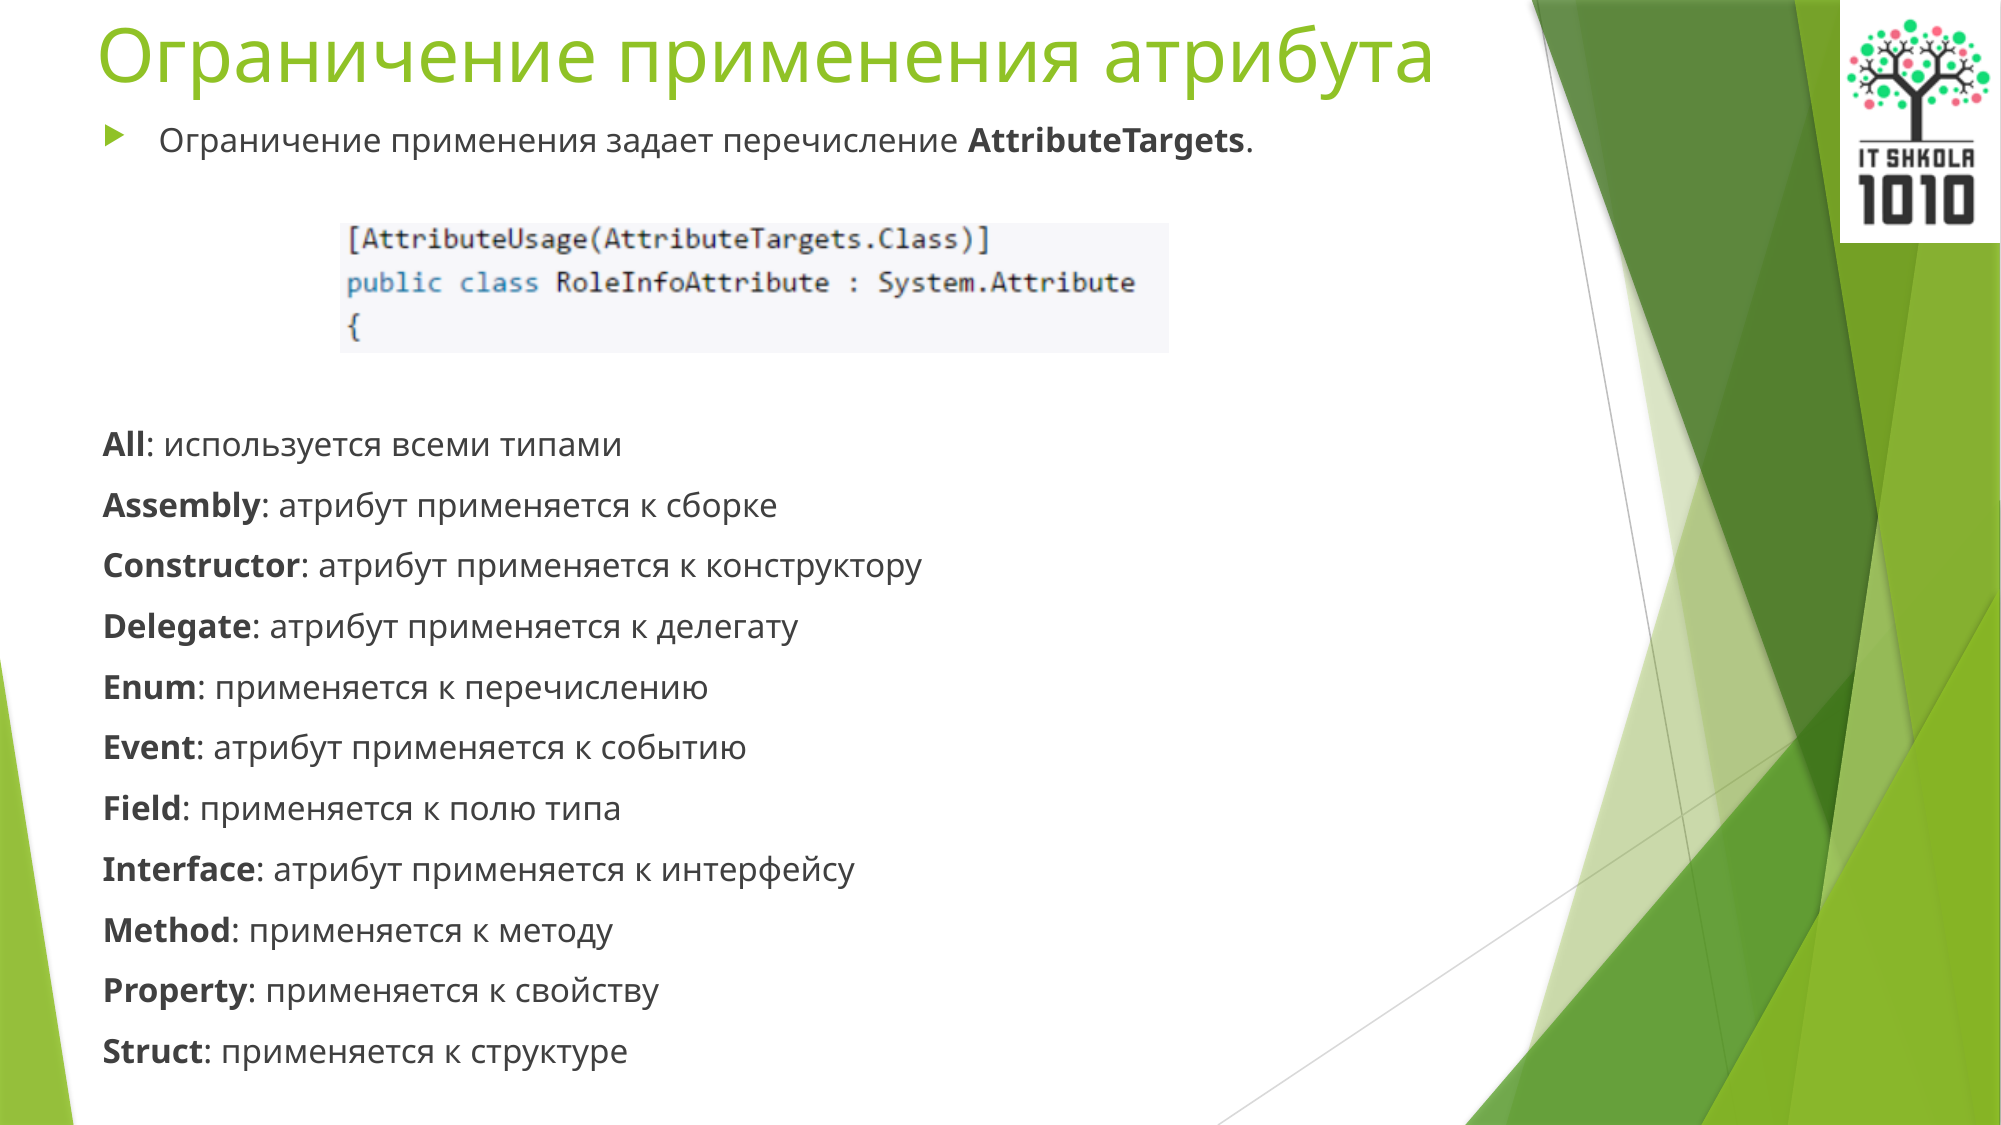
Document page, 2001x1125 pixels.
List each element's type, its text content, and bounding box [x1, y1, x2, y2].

picture [339, 223, 1169, 353]
list Ограничение применения задает перечисление AttributeTargets. All: используется всеми типами Assembly: атрибут применяется к сборке Constructor: атрибут применяется к конструктору Delegate: атрибут применяется к делегату Enum: применяется к перечислению Event: атрибут применяется к событию Field: применяется к полю типа Interface: атрибут применяется к интерфейсу Method: применяется к методу Property: применяется к свойству Struct: применяется к структуре [87, 112, 1550, 1107]
picture [1839, 0, 2000, 243]
title Ограничение применения атрибута [0, 0, 1534, 112]
